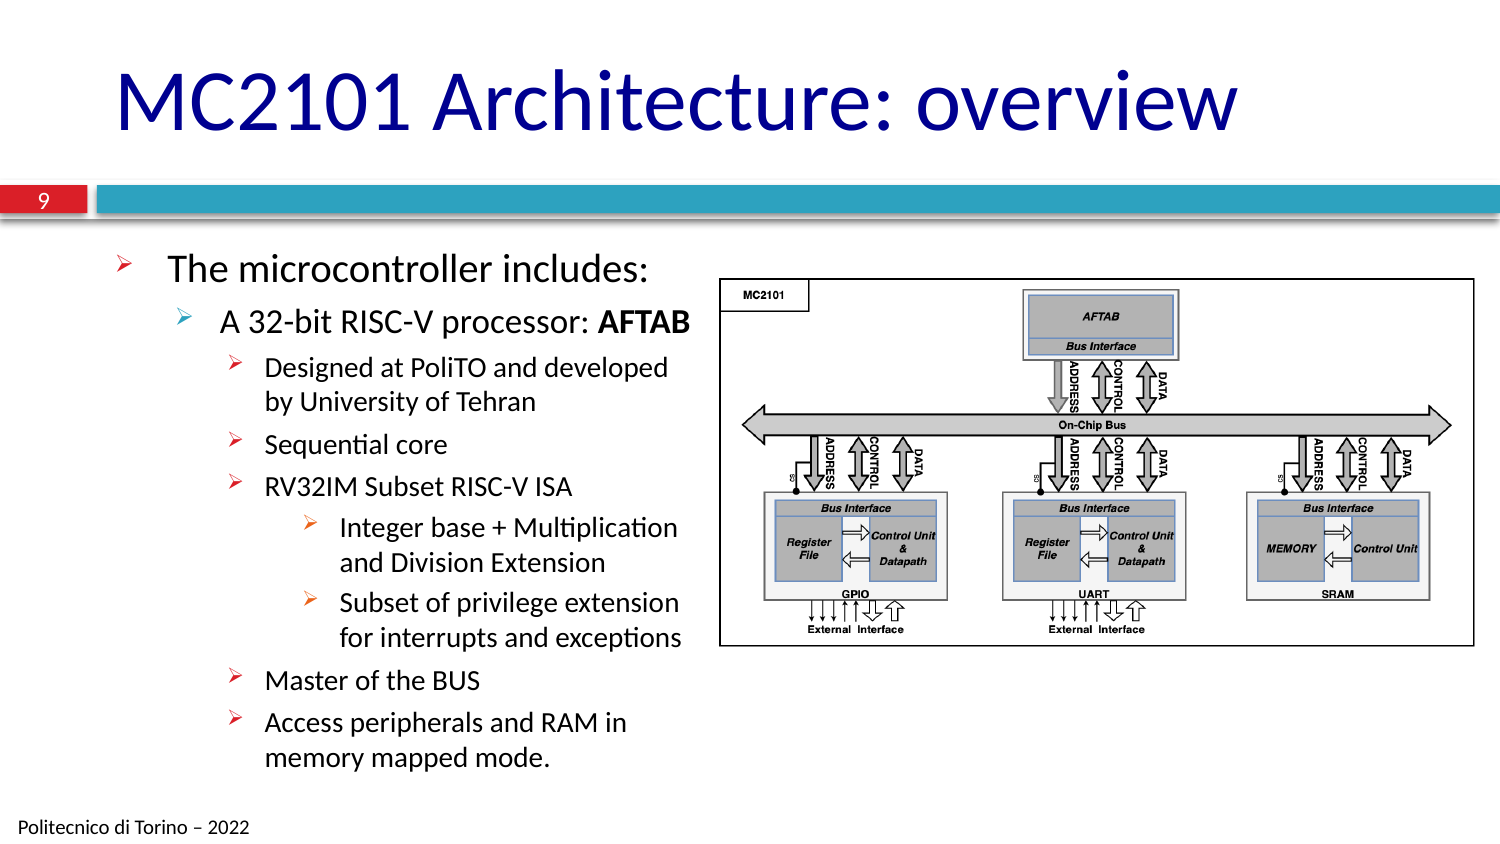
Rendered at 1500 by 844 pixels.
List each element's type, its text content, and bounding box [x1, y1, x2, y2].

picture [718, 278, 1476, 648]
slide_number 9 [0, 184, 88, 215]
title MC2101 Architecture: overview [99, 19, 1438, 185]
list The microcontroller includes: A 32-bit RISC-V processor: AFTAB Designed at PoliTO and developed by University of Tehran Sequential core RV32IM Subset RISC-V ISA Integer base + Multiplication and Division Extension Subset of privilege extension for interrupts and exceptions Master of the BUS Access peripherals and RAM in memory mapped mode. [99, 234, 713, 797]
